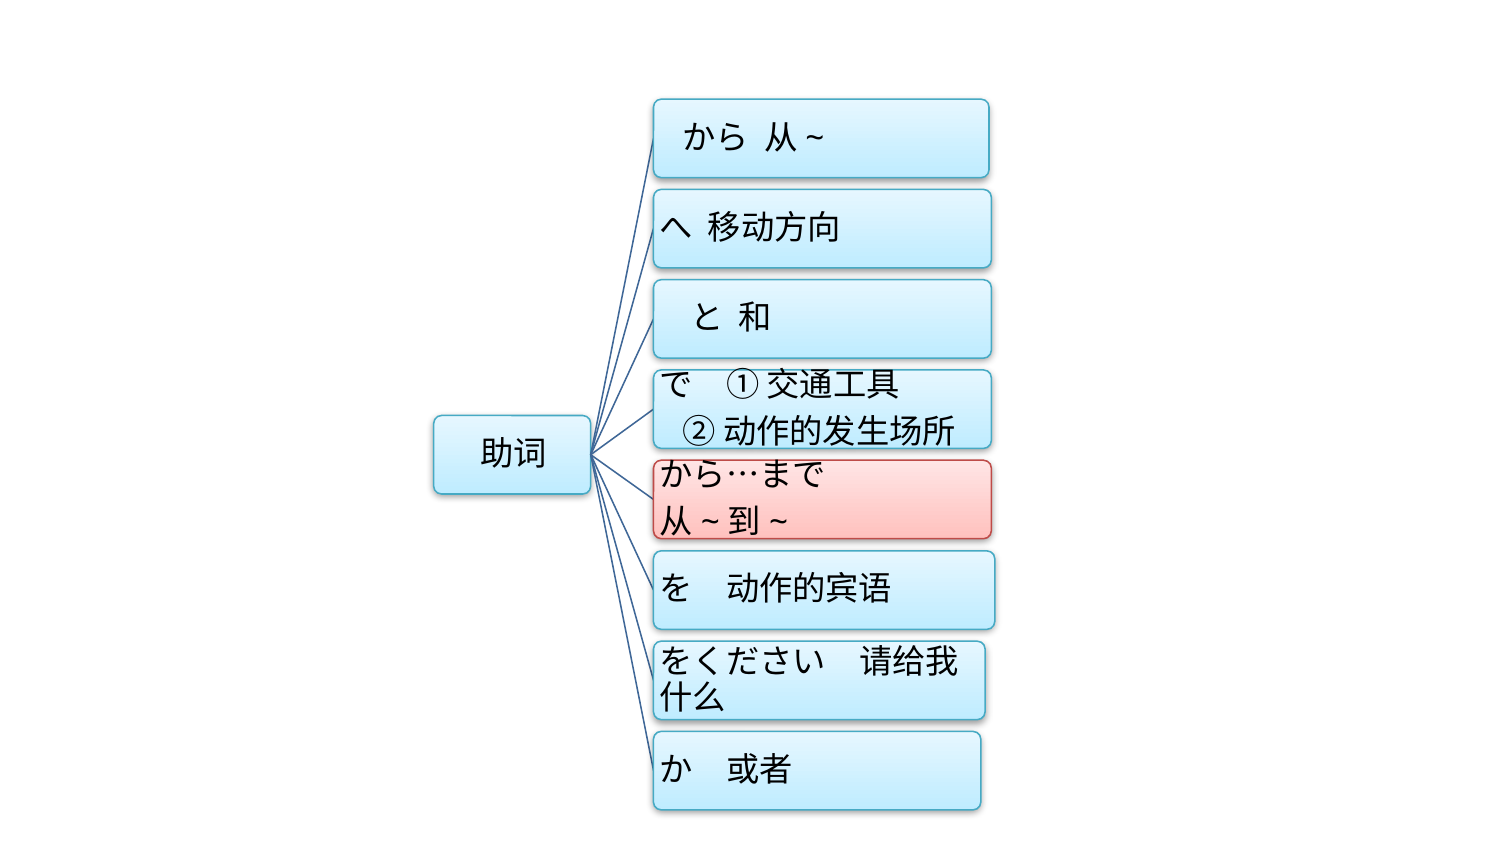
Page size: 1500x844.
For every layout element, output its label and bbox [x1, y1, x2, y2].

text_box [97, 98, 1332, 811]
